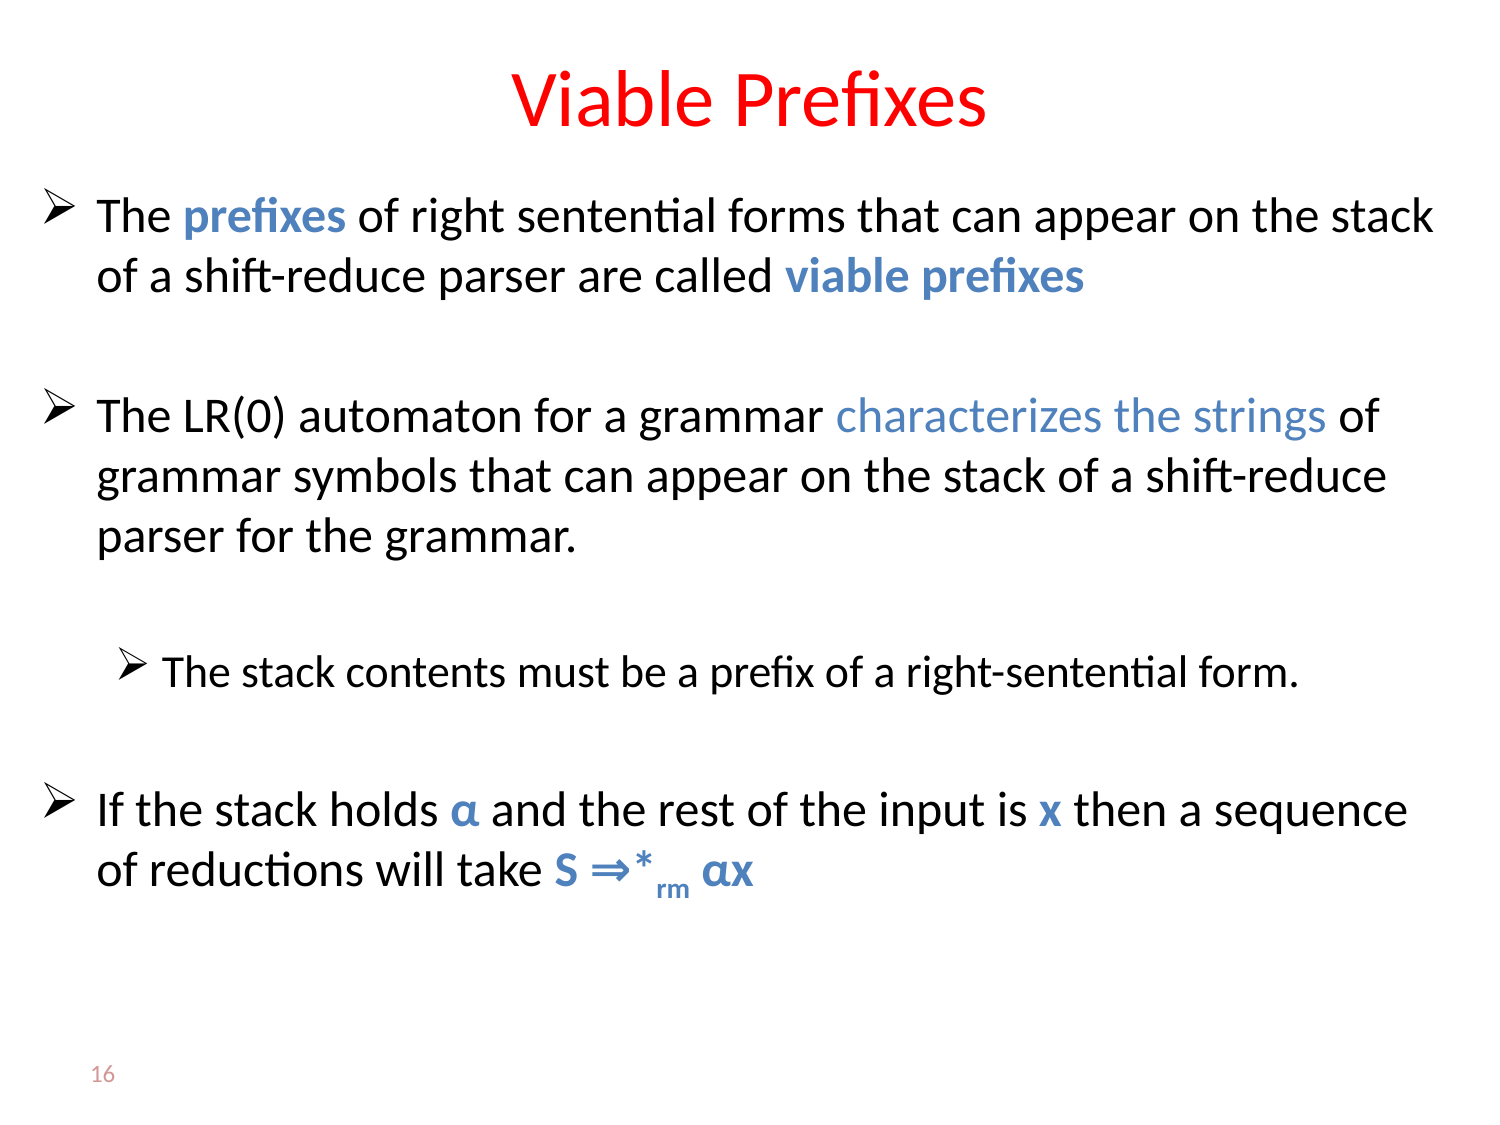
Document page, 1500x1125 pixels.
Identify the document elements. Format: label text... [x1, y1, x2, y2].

list The prefixes of right sentential forms that can appear on the stack of a shift-reduce parser are called viable prefixes The LR(0) automaton for a grammar characterizes the strings of grammar symbols that can appear on the stack of a shift-reduce parser for the grammar. The stack contents must be a prefix of a right-sentential form. If the stack holds α and the rest of the input is x then a sequence of reductions will take S ⇒*rm αx [24, 174, 1475, 1038]
slide_number 16 [75, 1042, 425, 1103]
title Viable Prefixes [75, 37, 1425, 150]
